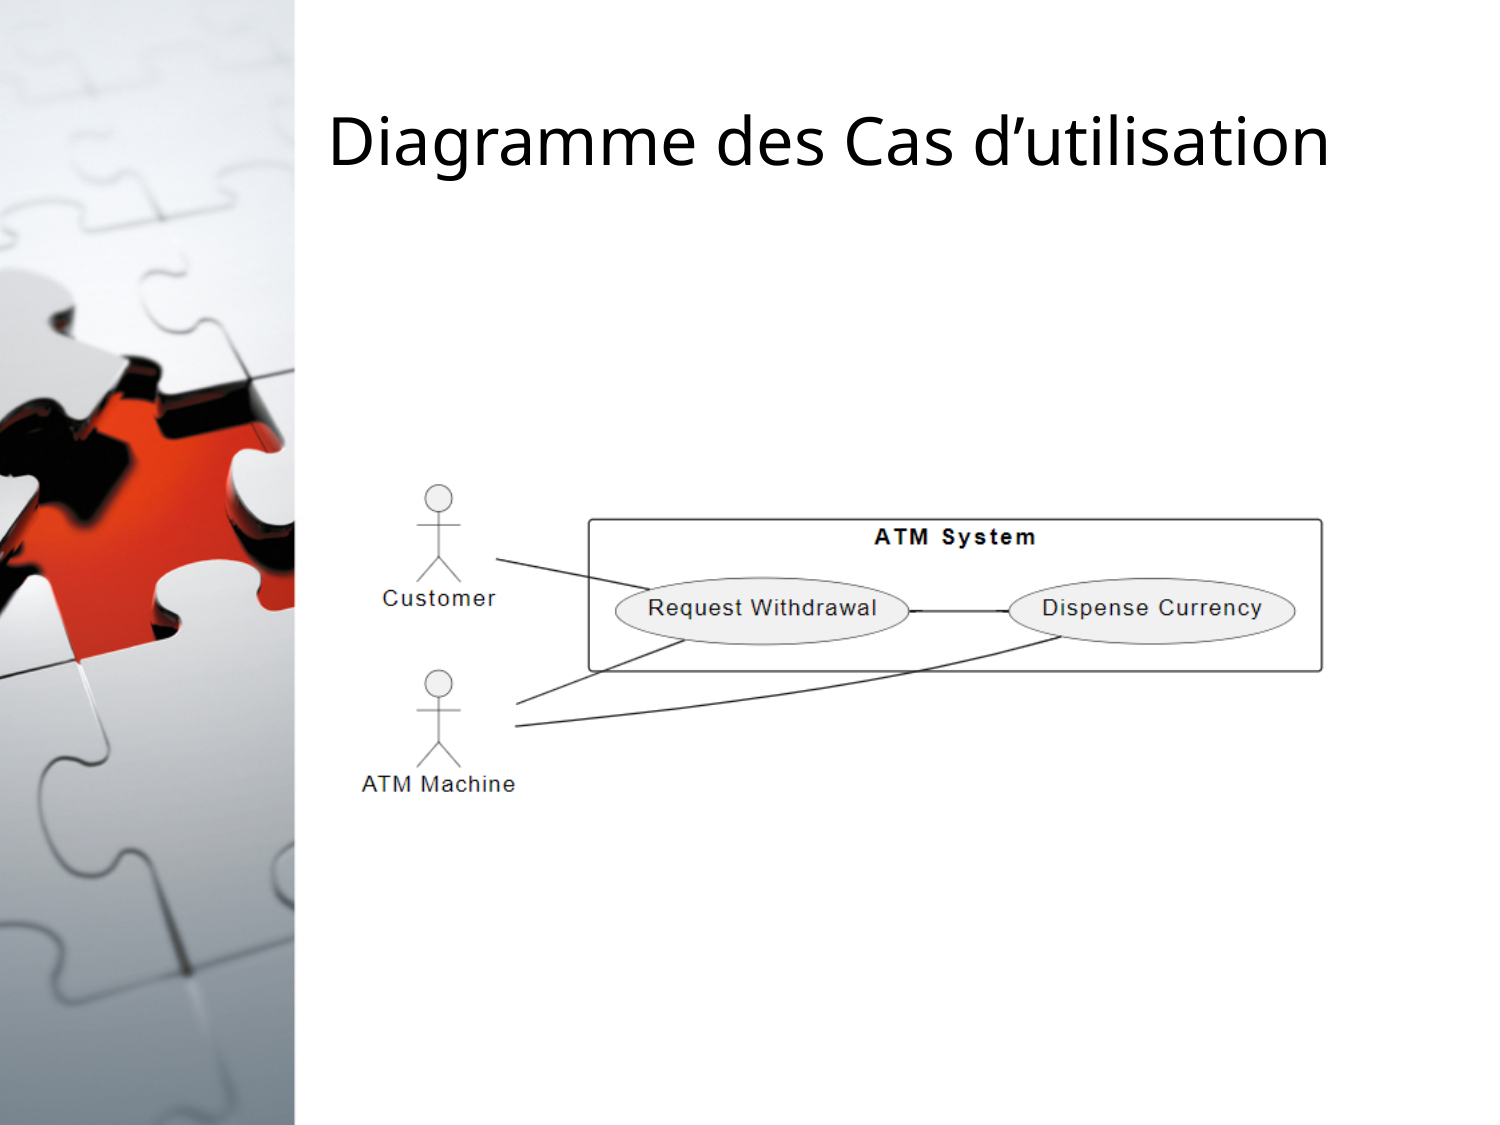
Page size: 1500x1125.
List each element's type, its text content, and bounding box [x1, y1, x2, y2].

title Diagramme des Cas d’utilisation [312, 44, 1414, 233]
picture [0, 0, 1500, 1125]
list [312, 435, 1426, 833]
